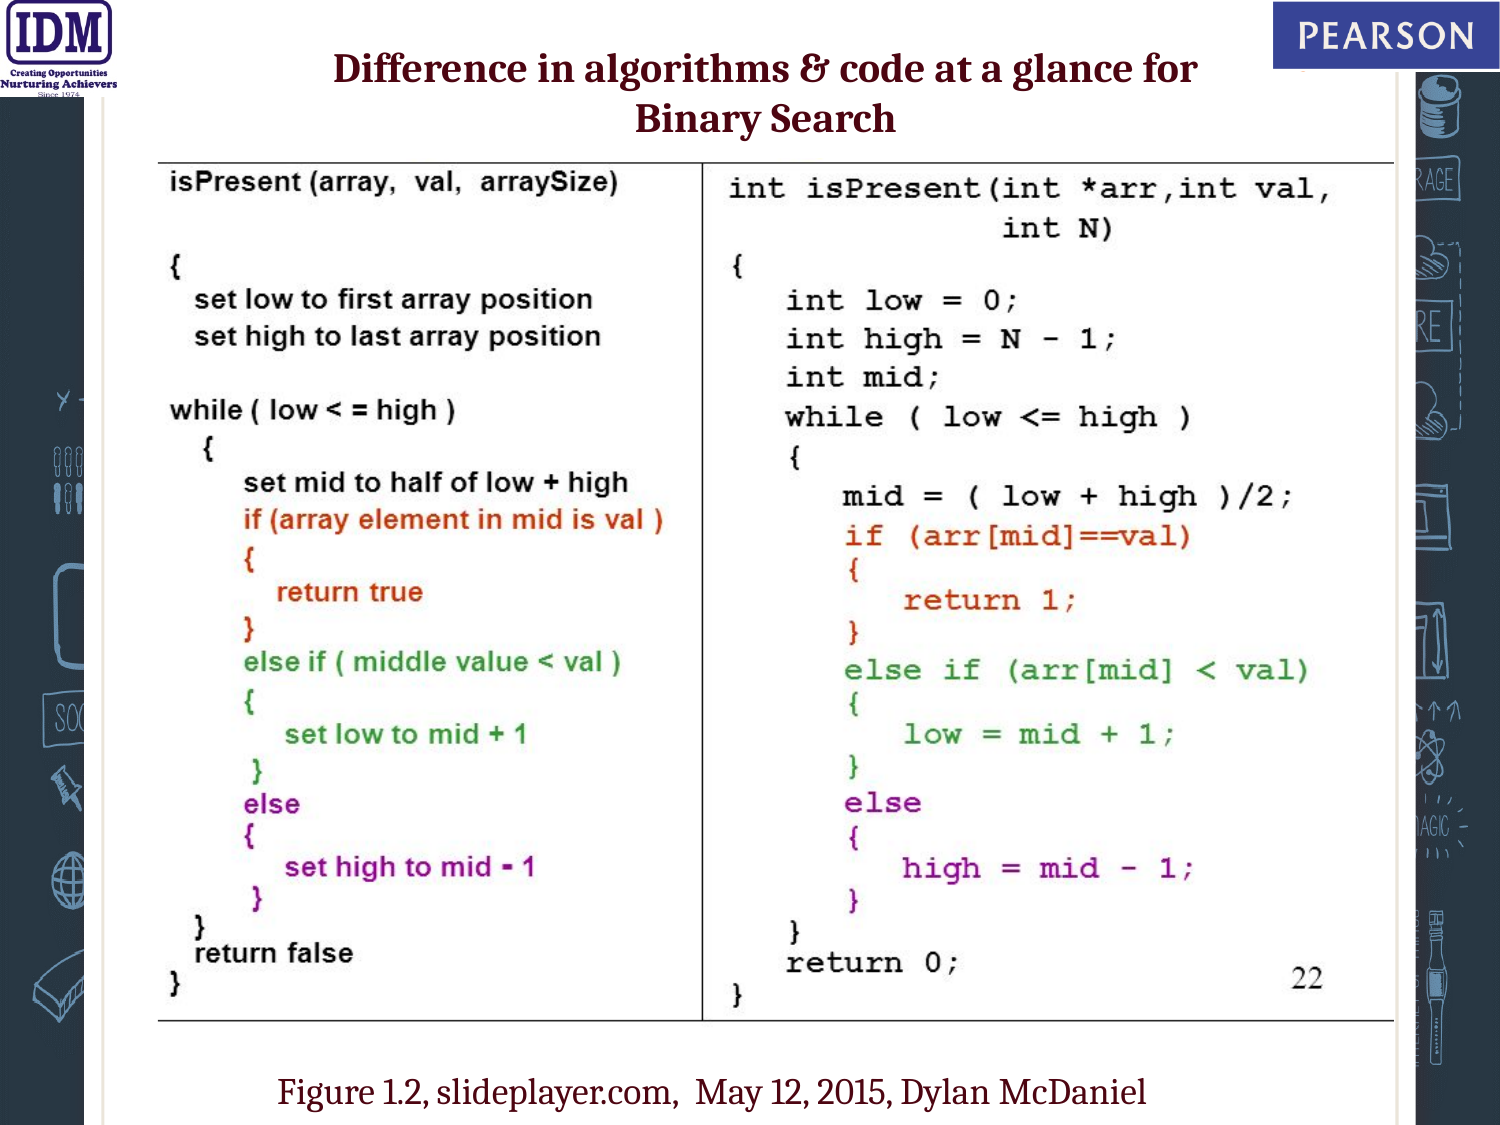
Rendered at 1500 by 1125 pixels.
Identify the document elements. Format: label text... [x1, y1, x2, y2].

picture [1271, 0, 1500, 1125]
picture [0, 0, 117, 1125]
text_box Difference in algorithms & code at a glance for Binary Search [303, 32, 1229, 148]
text_box Figure 1.2, slideplayer.com, May 12, 2015, Dylan McDaniel [262, 1059, 1172, 1120]
picture [157, 158, 1394, 1038]
